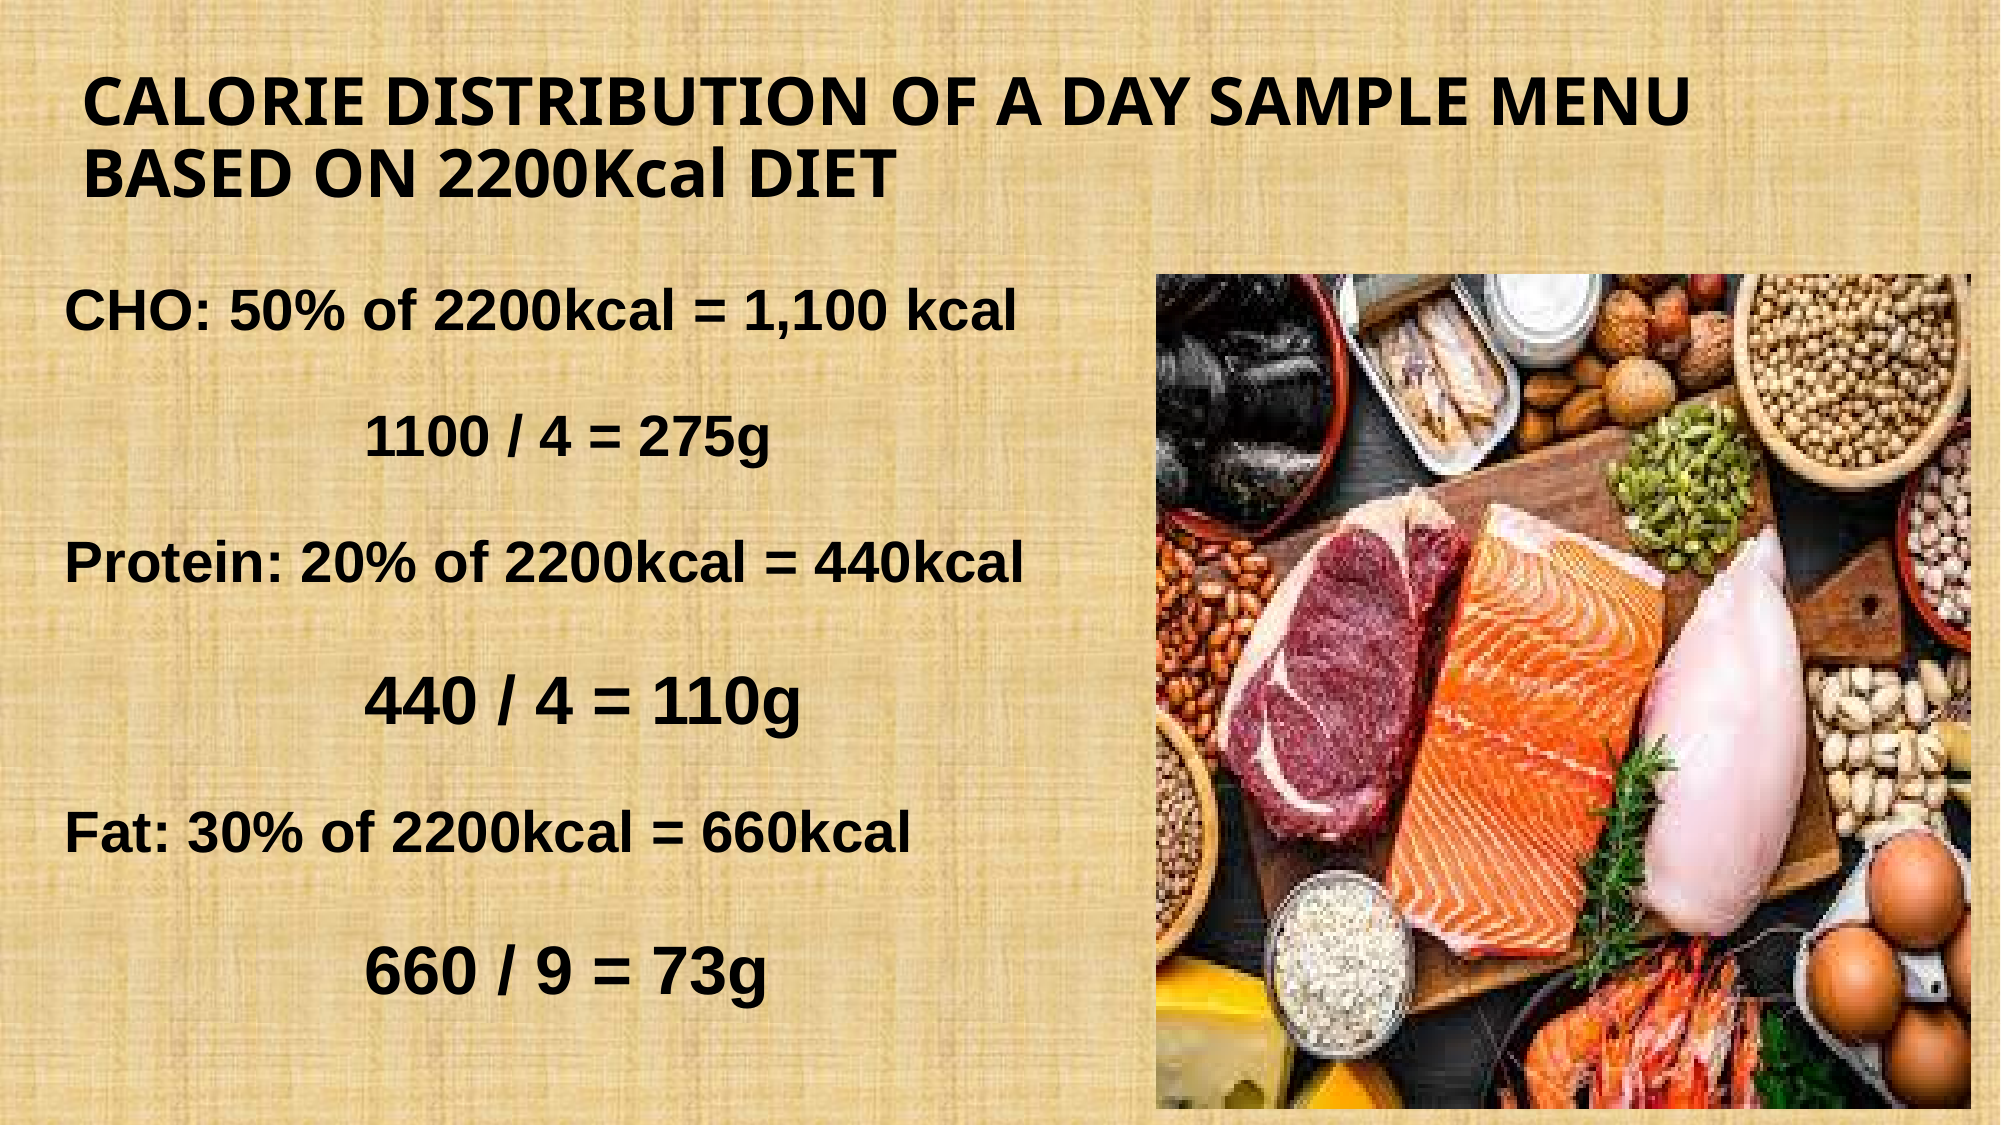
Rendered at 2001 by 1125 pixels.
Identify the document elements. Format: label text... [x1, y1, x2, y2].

title CALORIE DISTRIBUTION OF A DAY SAMPLE MENU BASED ON 2200Kcal DIET [66, 31, 1792, 249]
picture [0, 0, 2001, 1125]
list CHO: 50% of 2200kcal = 1,100 kcal 1100 / 4 = 275g Protein: 20% of 2200kcal = 440kcal 440 / 4 = 110g Fat: 30% of 2200kcal = 660kcal 660 / 9 = 73g [49, 229, 1188, 1109]
